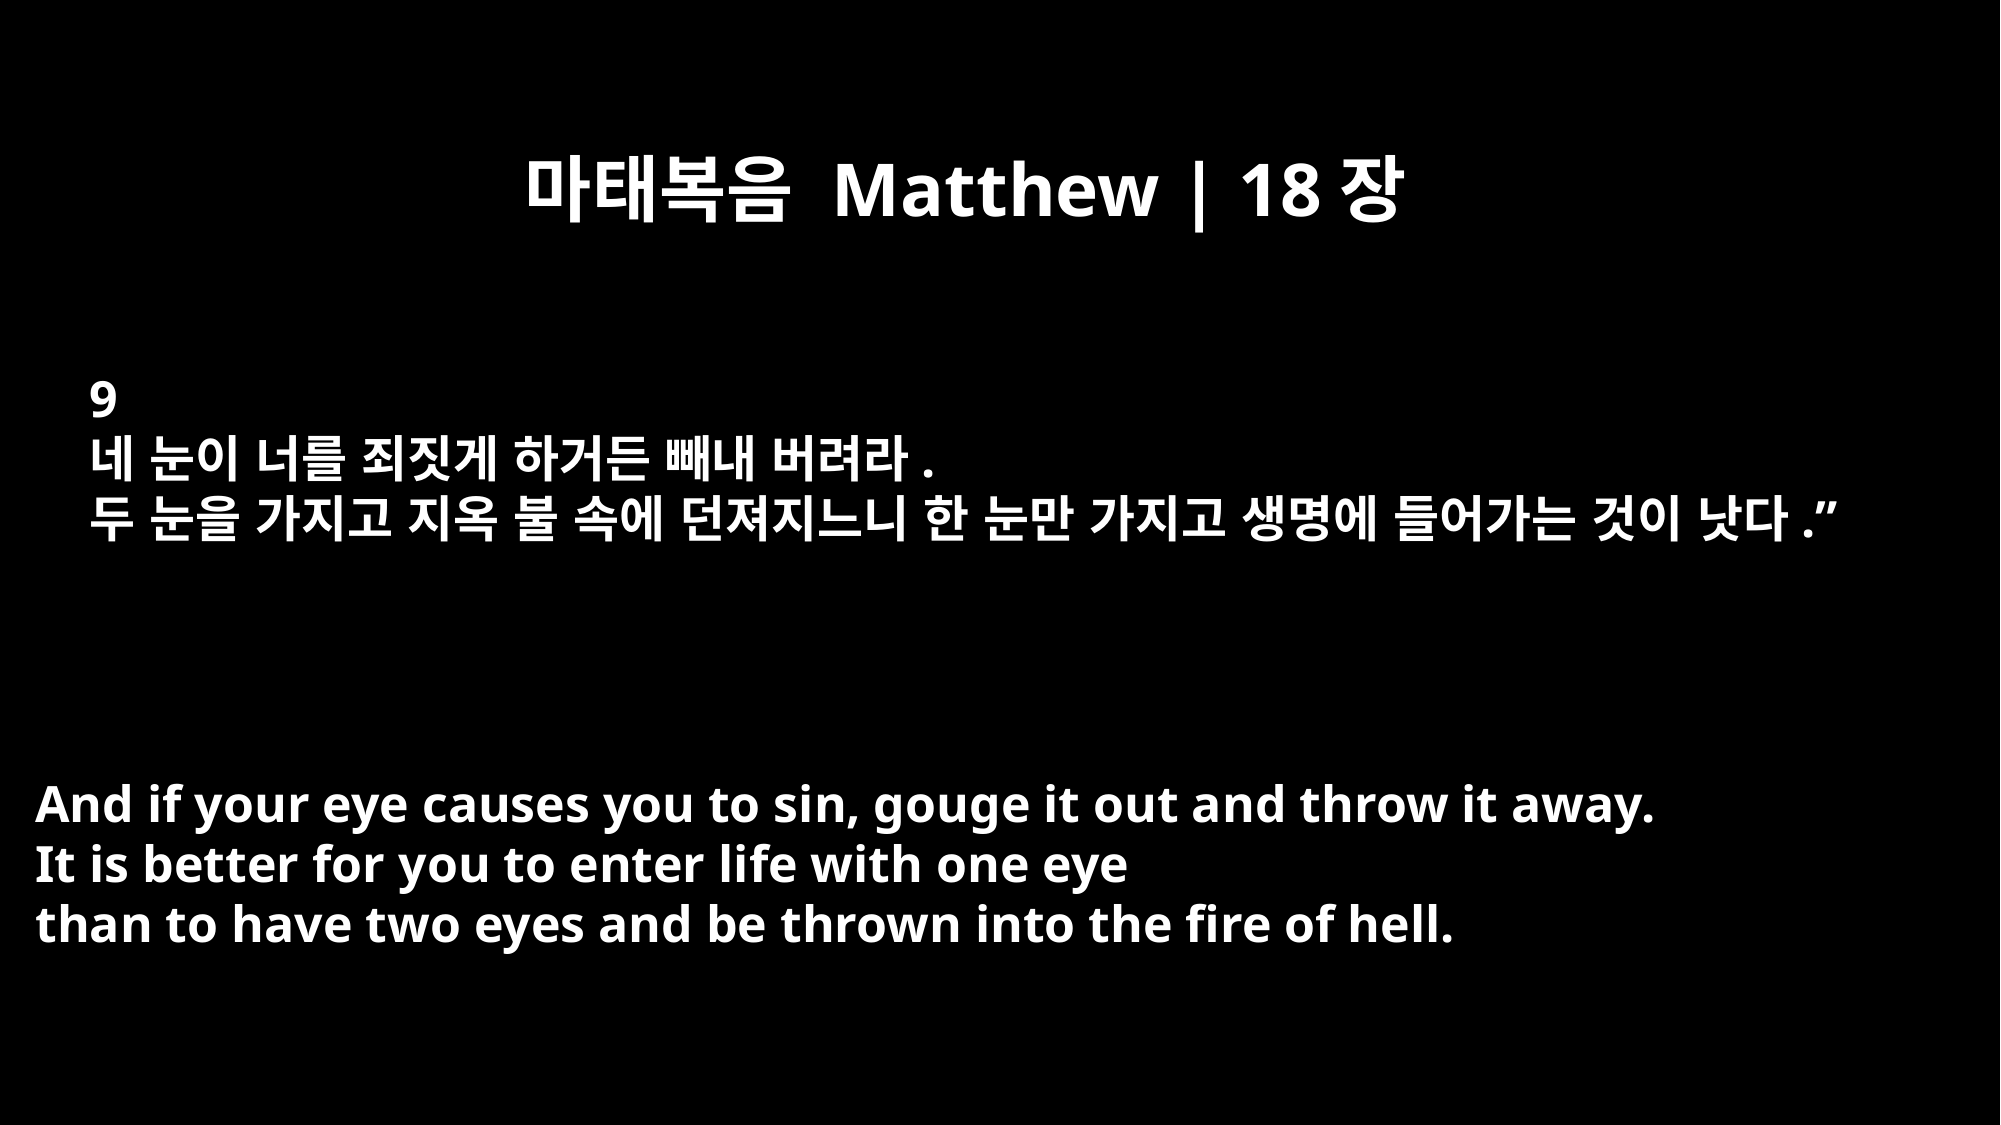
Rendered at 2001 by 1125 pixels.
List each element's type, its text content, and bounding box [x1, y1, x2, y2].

text_box 9 네 눈이 너를 죄짓게 하거든 빼내 버려라. 두 눈을 가지고 지옥 불 속에 던져지느니 한 눈만 가지고 생명에 들어가는 것이 낫다.” [74, 359, 1853, 555]
text_box 마태복음 Matthew | 18장 [510, 136, 1422, 239]
text_box And if your eye causes you to sin, gouge it out and throw it away. It is better for you to enter life with one eye than to have two eyes and be thrown into the fire of hell. [20, 764, 1672, 960]
